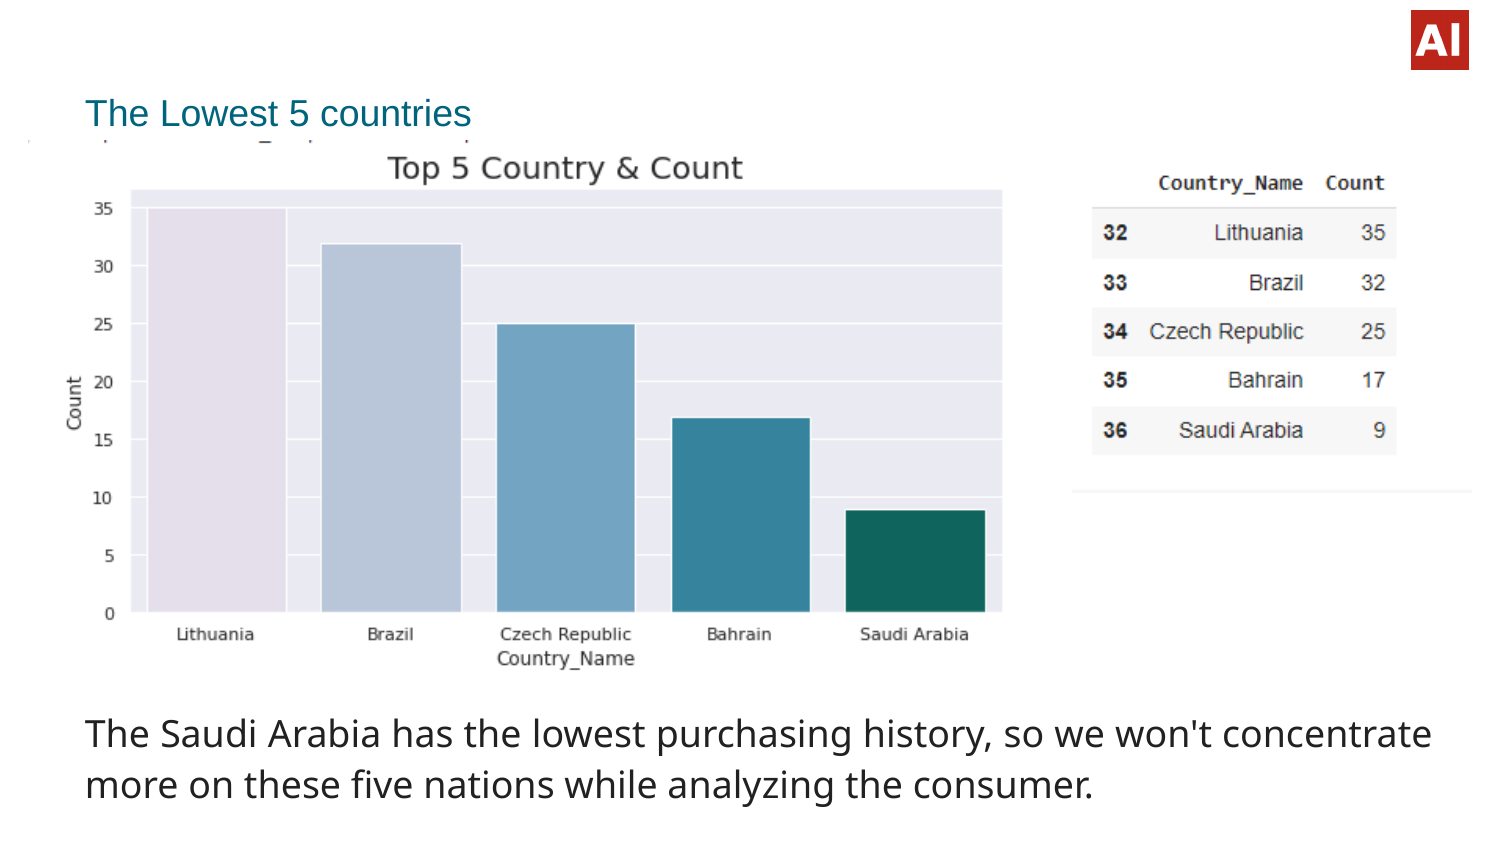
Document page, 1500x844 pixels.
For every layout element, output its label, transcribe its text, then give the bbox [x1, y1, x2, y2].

picture [1411, 10, 1469, 70]
picture [28, 140, 1062, 704]
list The Lowest 5 countries The Saudi Arabia has the lowest purchasing history, so we won't concentrate more on these five nations while analyzing the consumer. [51, 497, 1449, 808]
picture [1072, 154, 1472, 493]
list The Lowest 5 countries The Saudi Arabia has the lowest purchasing history, so we won't concentrate more on these five nations while analyzing the consumer. [51, 67, 1449, 157]
